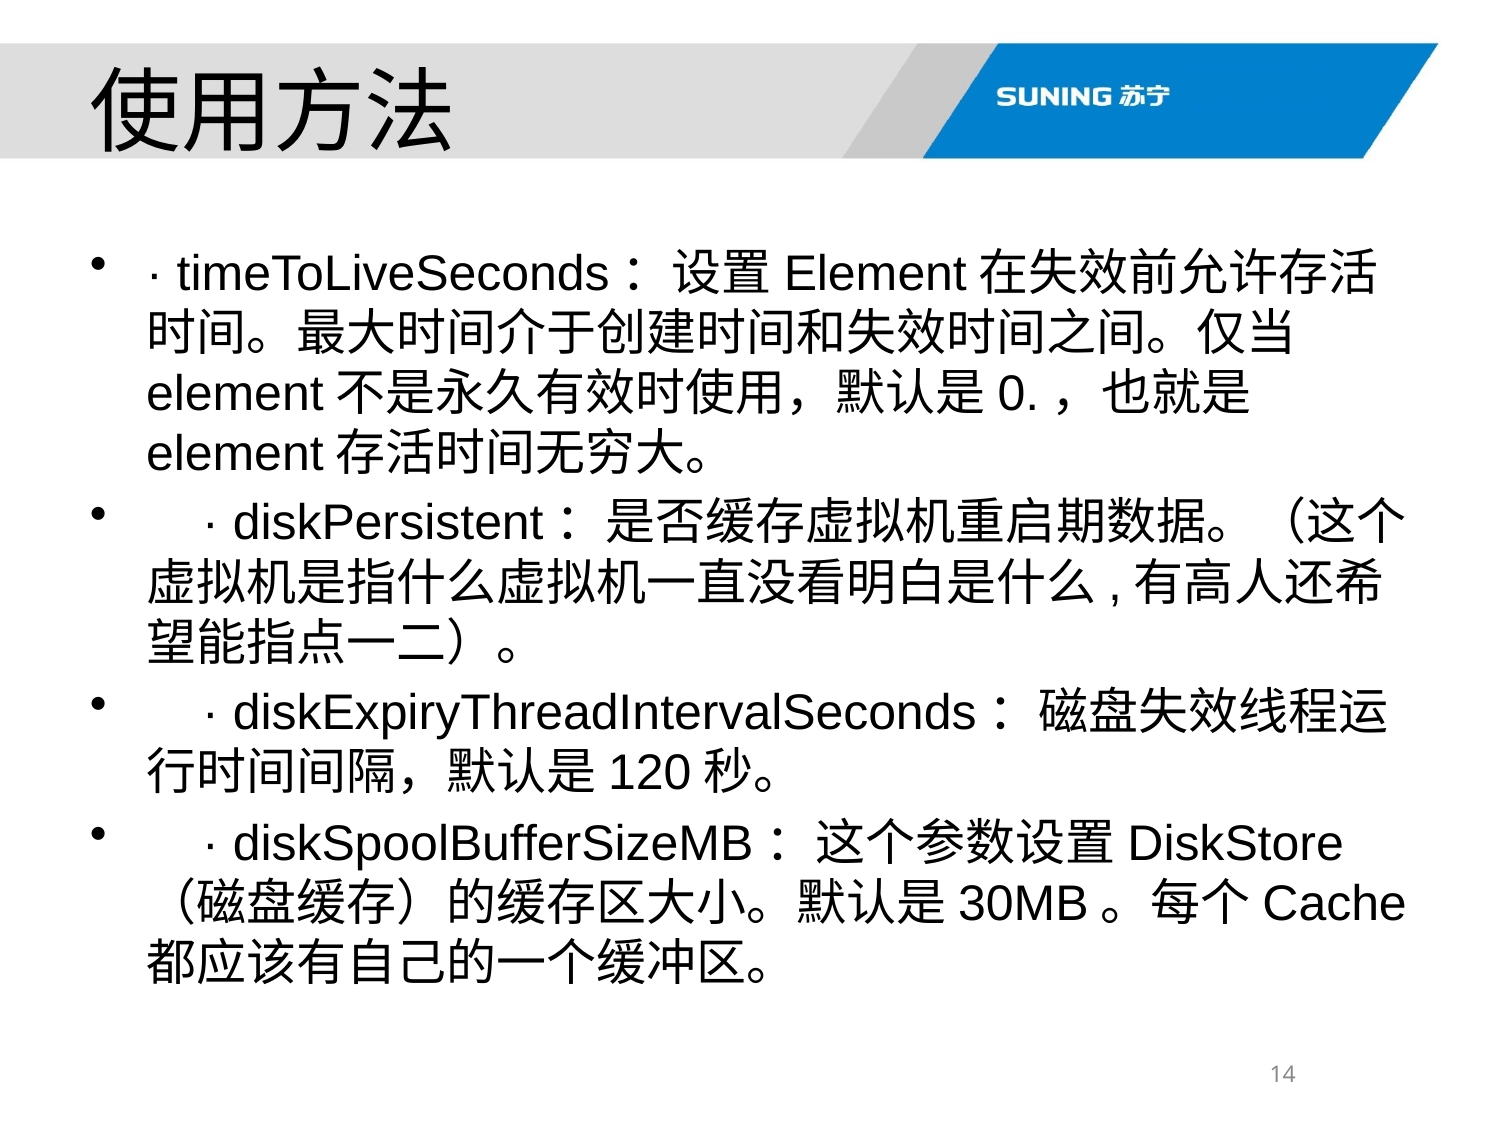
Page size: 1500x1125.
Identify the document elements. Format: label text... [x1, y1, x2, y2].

list · timeToLiveSeconds：设置Element在失效前允许存活时间。最大时间介于创建时间和失效时间之间。仅当element不是永久有效时使用，默认是0.，也就是element存活时间无穷大。 · diskPersistent：是否缓存虚拟机重启期数据。（这个虚拟机是指什么虚拟机一直没看明白是什么,有高人还希望能指点一二）。 · diskExpiryThreadIntervalSeconds：磁盘失效线程运行时间间隔，默认是120秒。 · diskSpoolBufferSizeMB：这个参数设置DiskStore（磁盘缓存）的缓存区大小。默认是30MB。每个Cache都应该有自己的一个缓冲区。 [75, 232, 1425, 1005]
text_box 使用方法 [74, 45, 1425, 233]
picture [0, 0, 1500, 1125]
